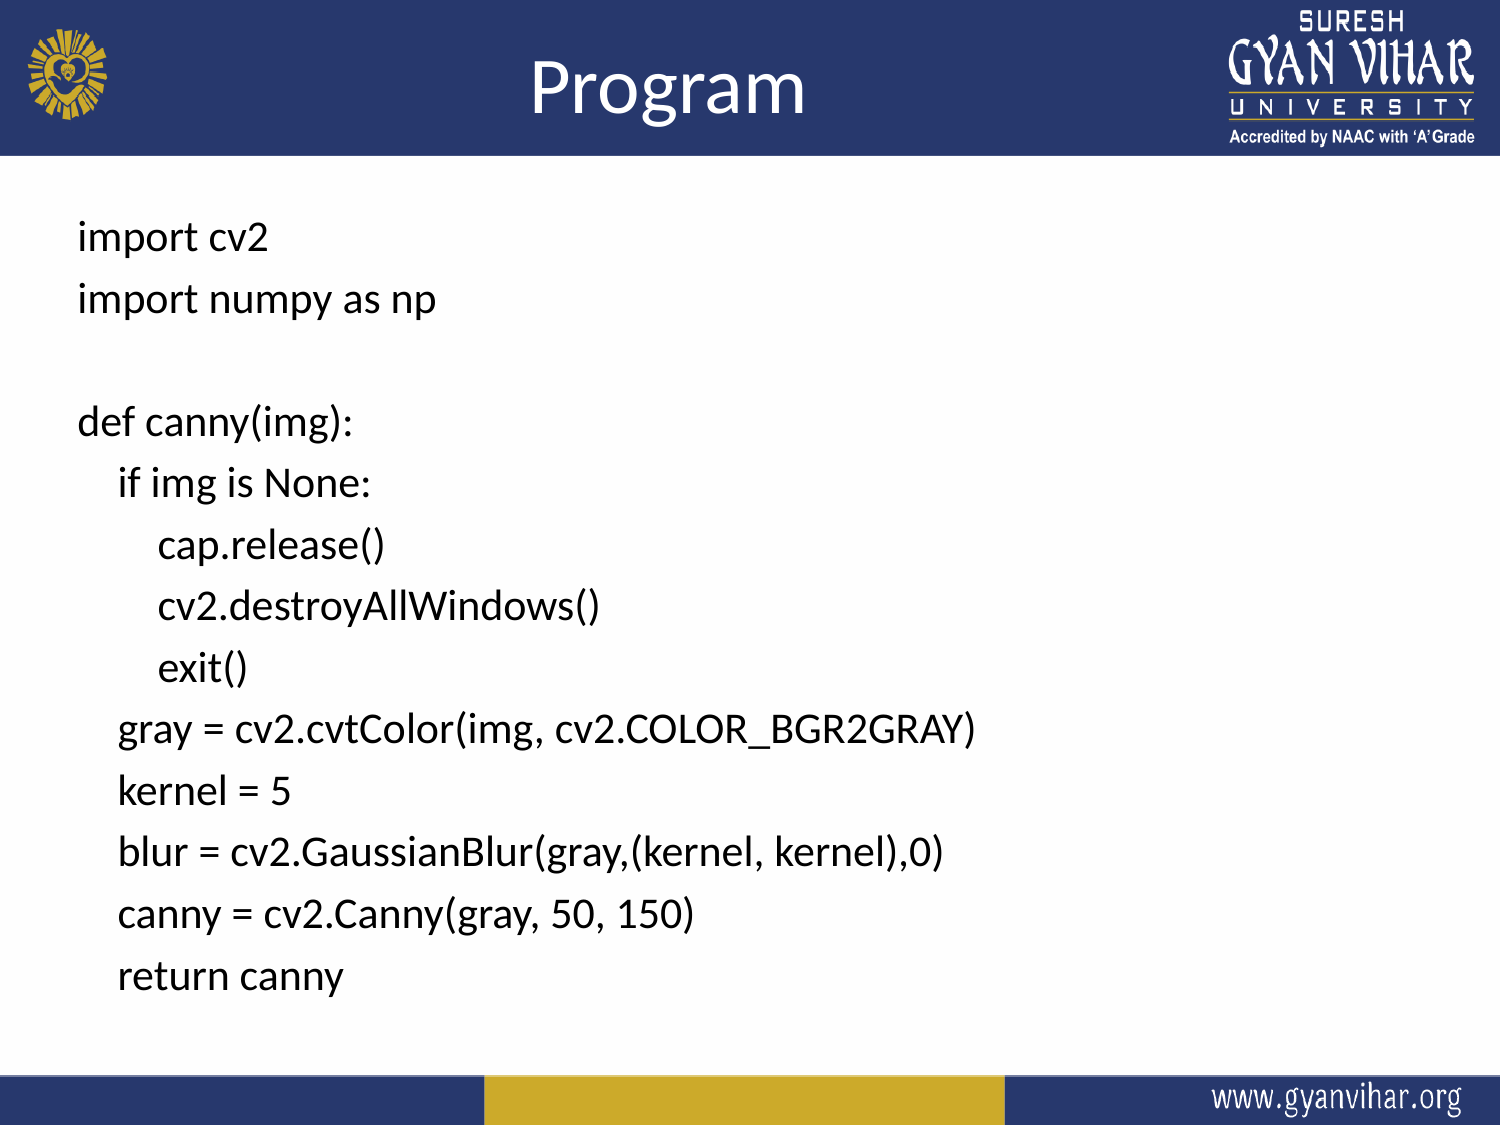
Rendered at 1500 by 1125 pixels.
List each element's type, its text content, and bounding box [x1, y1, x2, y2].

title Program [112, 24, 1225, 138]
subtitle import cv2 import numpy as np def canny(img): if img is None: cap.release() cv2.destroyAllWindows() exit() gray = cv2.cvtColor(img, cv2.COLOR_BGR2GRAY) kernel = 5 blur = cv2.GaussianBlur(gray,(kernel, kernel),0) canny = cv2.Canny(gray, 50, 150) return canny [62, 200, 1425, 1013]
picture [0, 0, 1500, 1125]
